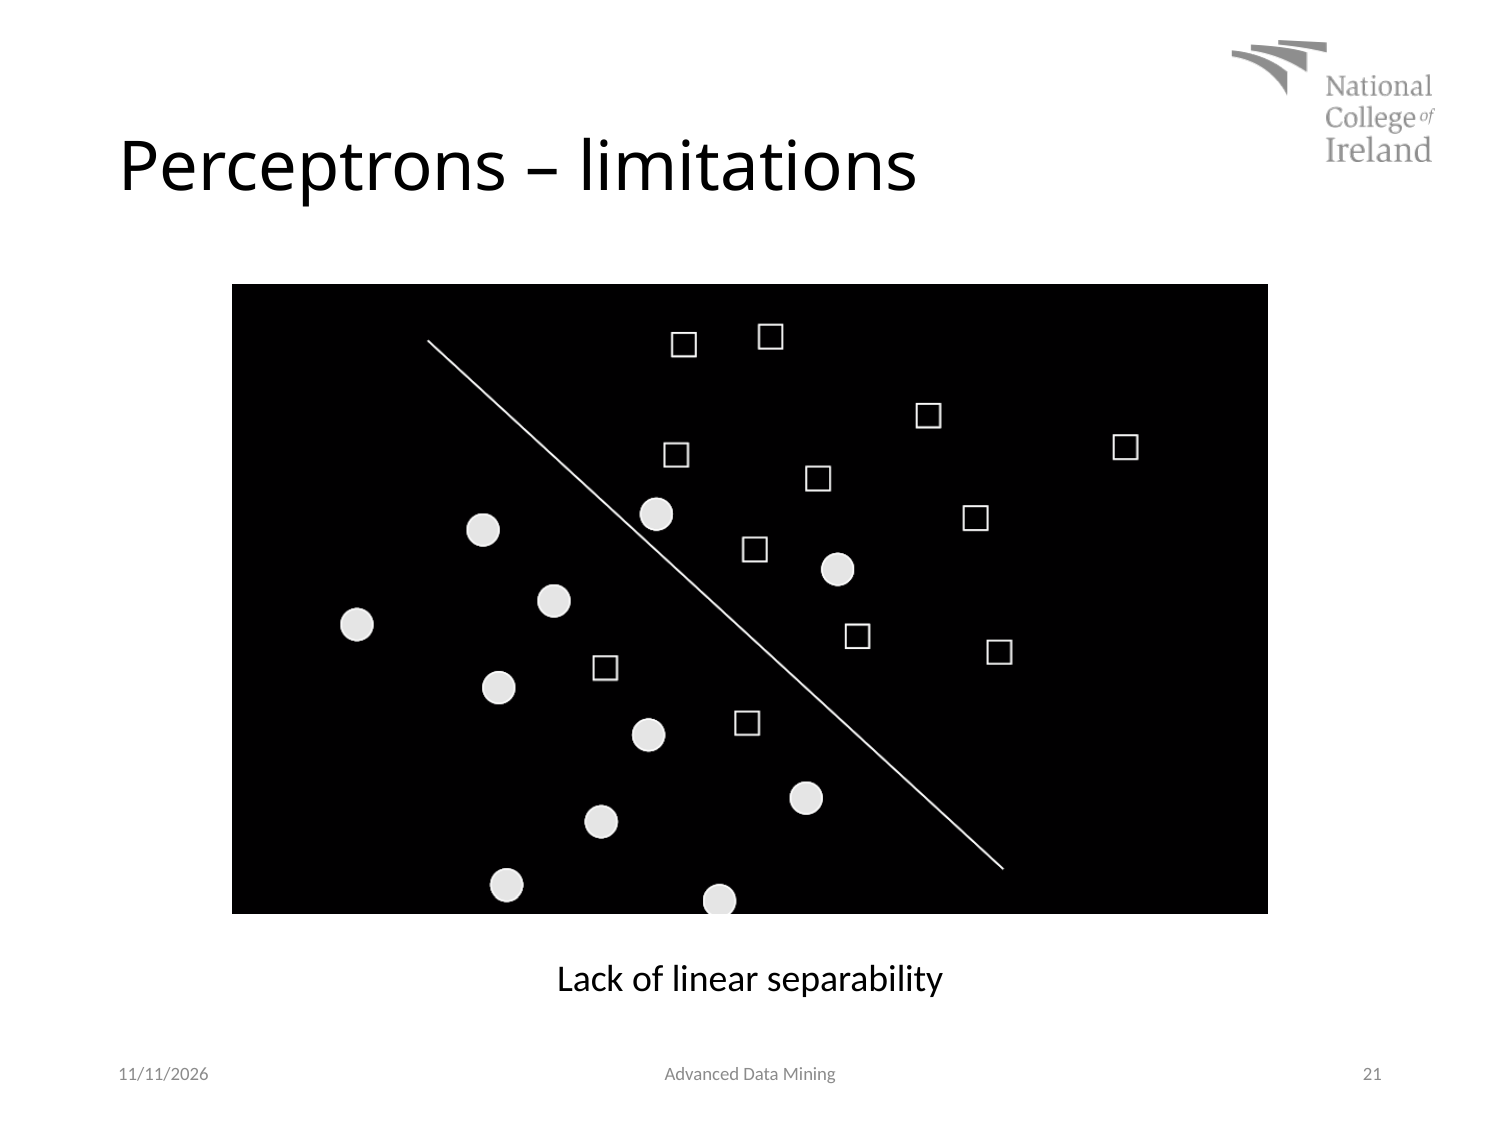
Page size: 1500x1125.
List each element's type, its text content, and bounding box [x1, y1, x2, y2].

list Lack of linear separability [103, 299, 1397, 1014]
picture [232, 284, 1268, 914]
footer Advanced Data Mining [496, 1042, 1004, 1103]
slide_number 21 [1059, 1042, 1397, 1103]
title Perceptrons – limitations [103, 59, 1397, 278]
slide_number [103, 1042, 441, 1103]
picture [1231, 39, 1436, 163]
